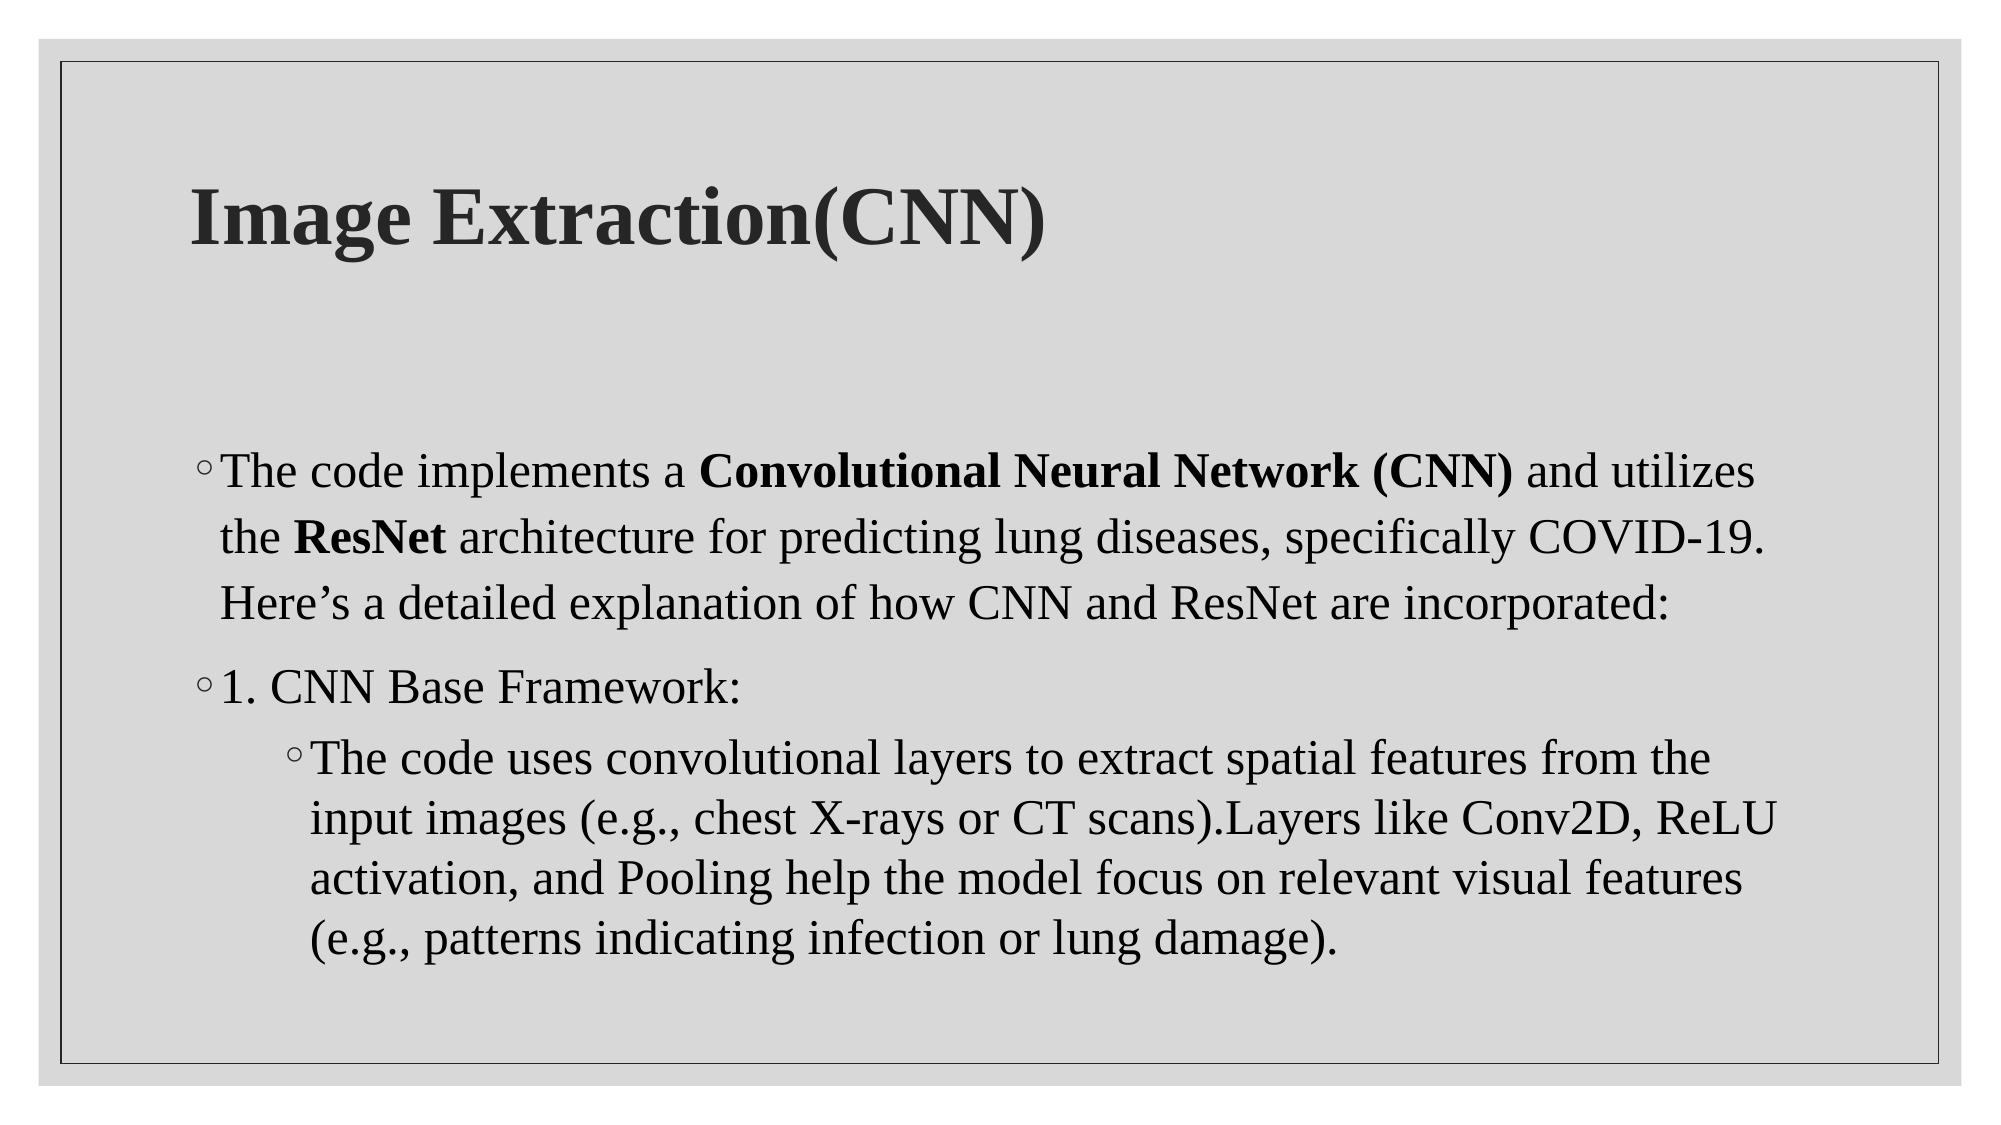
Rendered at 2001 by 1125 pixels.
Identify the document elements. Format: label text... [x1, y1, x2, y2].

list The code implements a Convolutional Neural Network (CNN) and utilizes the ResNet architecture for predicting lung diseases, specifically COVID-19. Here’s a detailed explanation of how CNN and ResNet are incorporated: 1. CNN Base Framework: The code uses convolutional layers to extract spatial features from the input images (e.g., chest X-rays or CT scans).Layers like Conv2D, ReLU activation, and Pooling help the model focus on relevant visual features (e.g., patterns indicating infection or lung damage). [174, 345, 1825, 1038]
title Image Extraction(CNN) [174, 105, 1825, 331]
